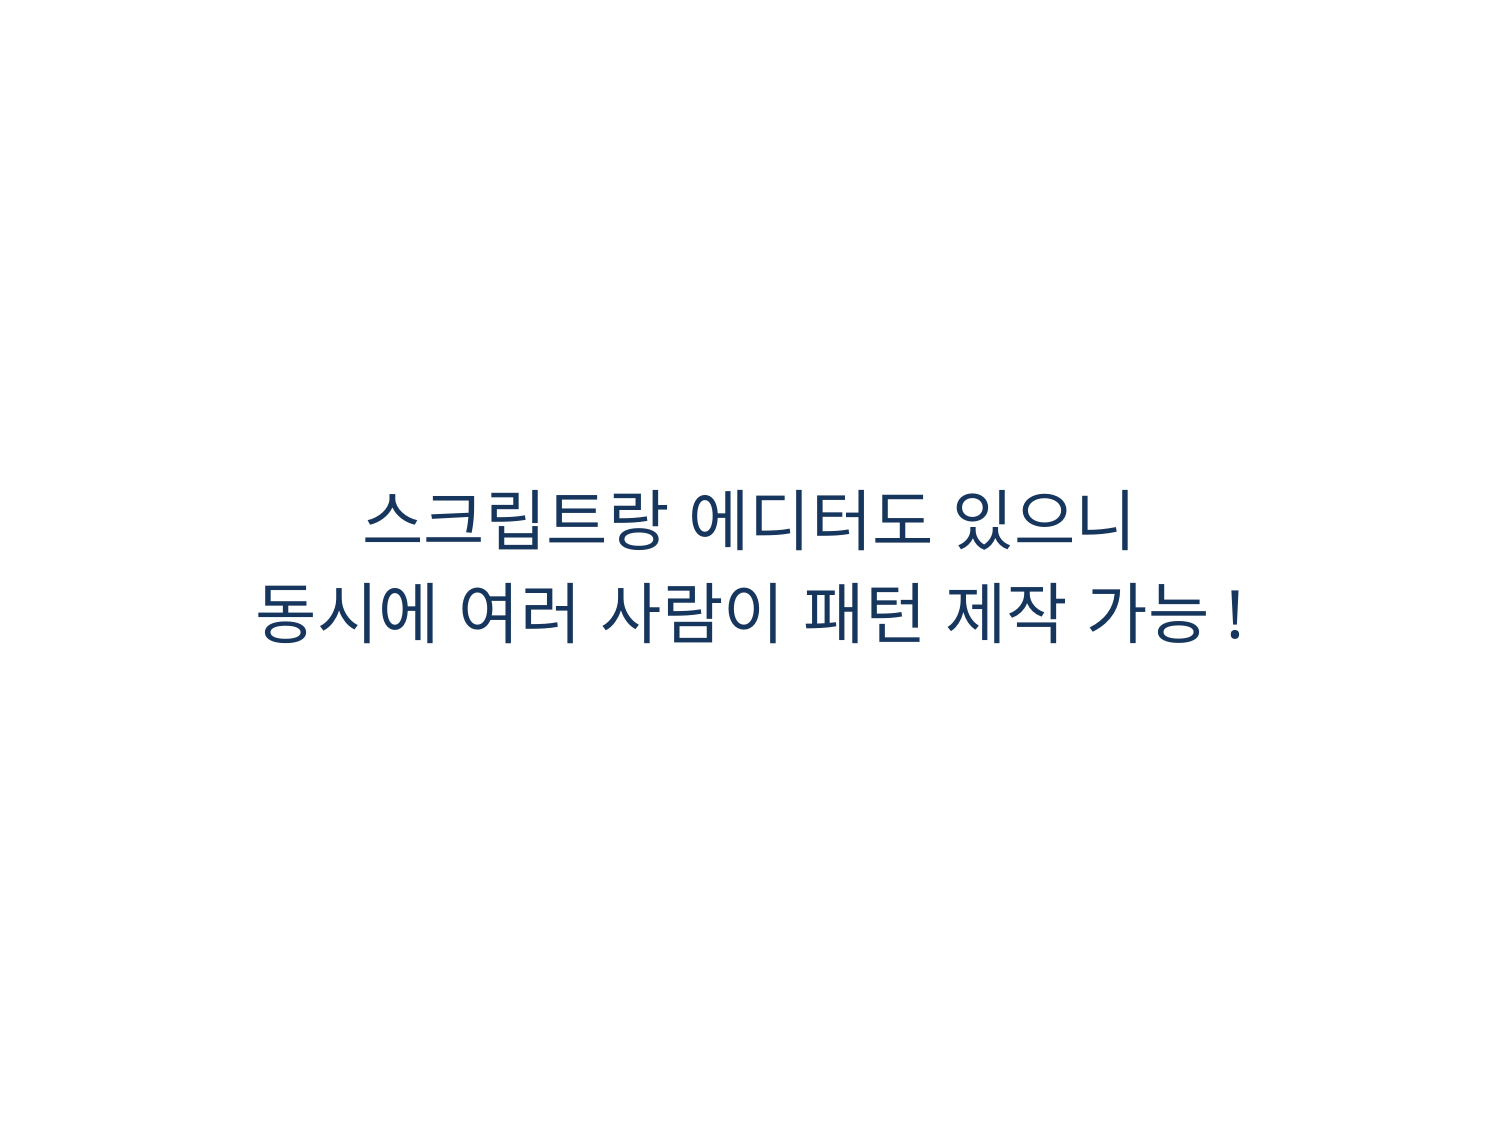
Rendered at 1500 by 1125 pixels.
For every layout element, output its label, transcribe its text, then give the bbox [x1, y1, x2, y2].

list 스크립트랑 에디터도 있으니 동시에 여러 사람이 패턴 제작 가능! [75, 125, 1425, 1005]
